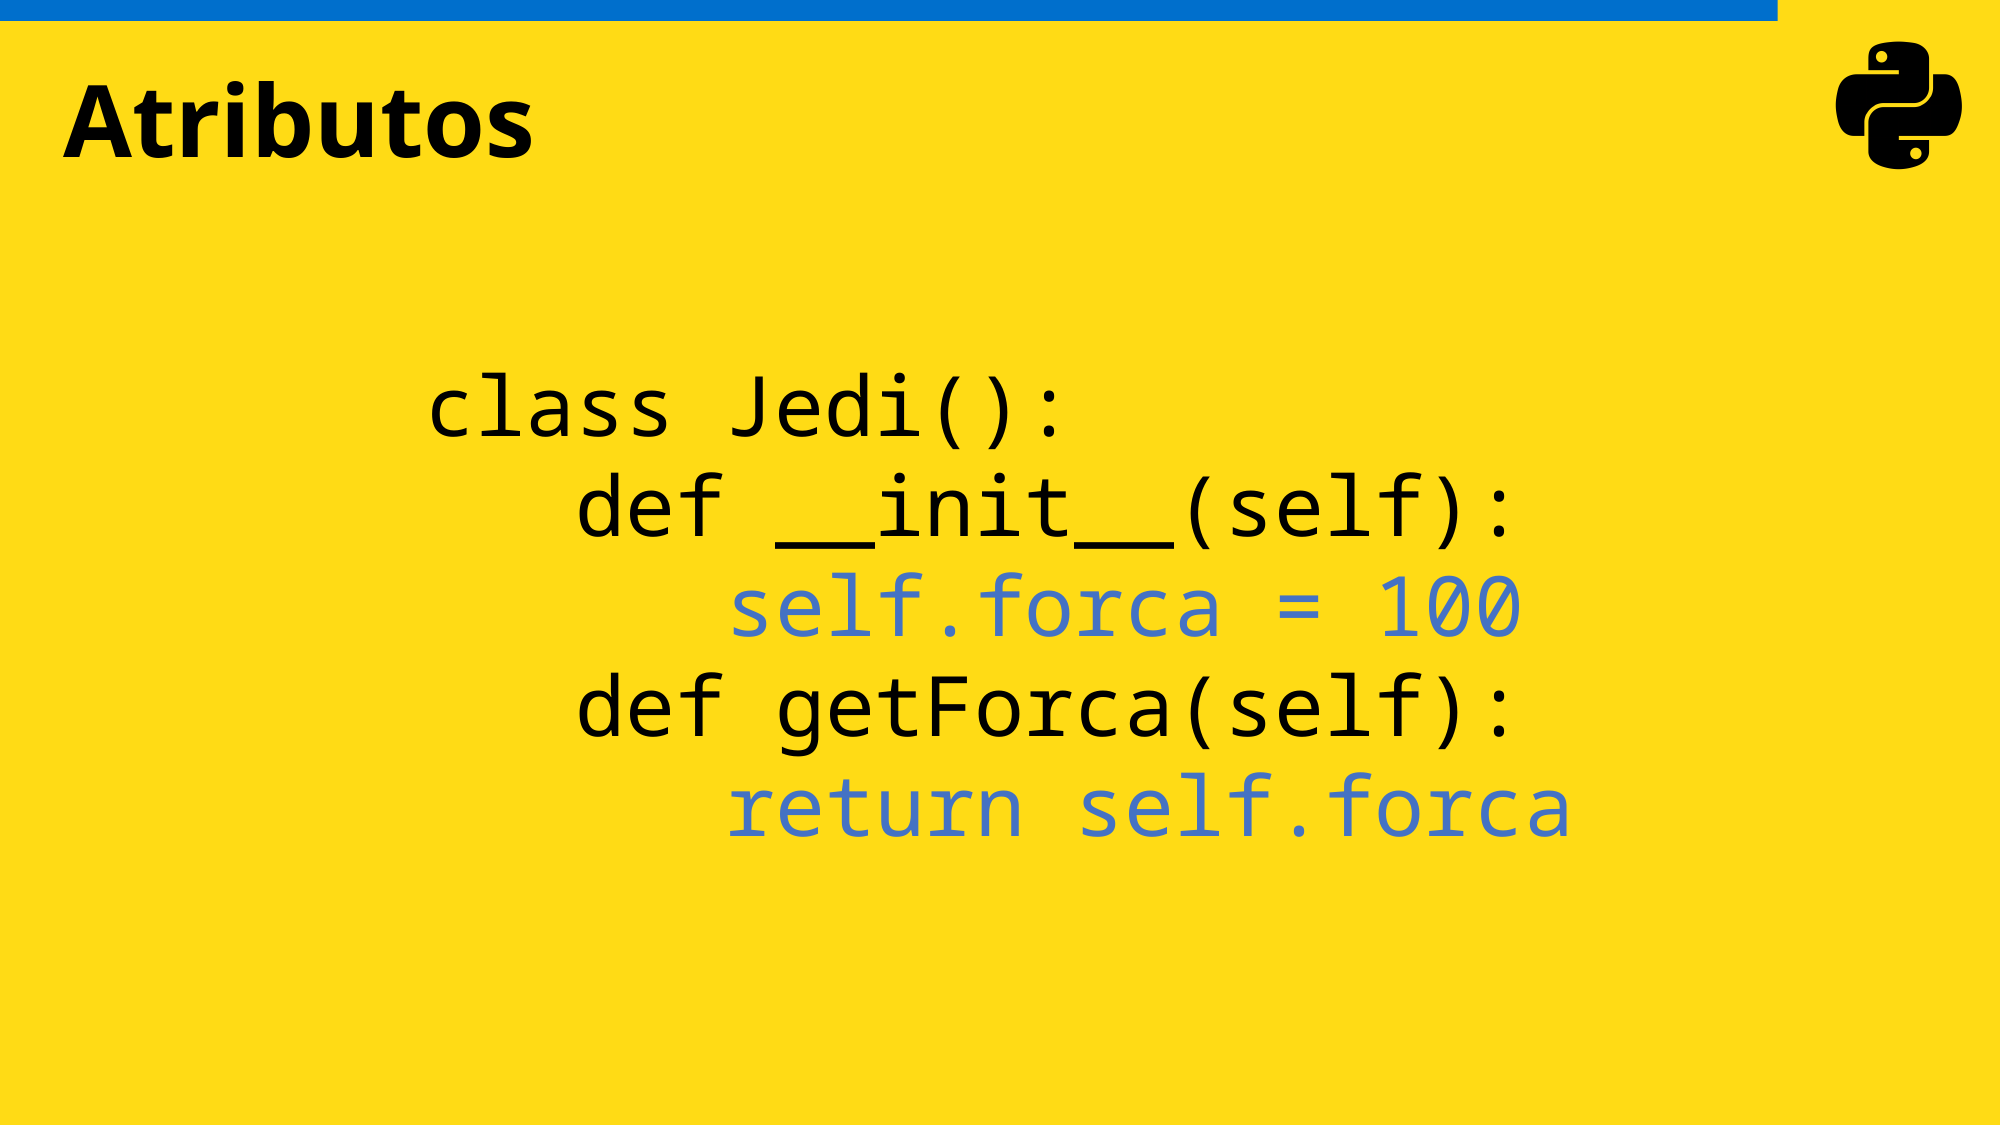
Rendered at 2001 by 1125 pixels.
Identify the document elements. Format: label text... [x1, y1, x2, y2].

text_box class Jedi(): def __init__(self): self.forca = 100 def getForca(self): return self.forca [410, 345, 1590, 861]
text_box [0, 0, 1779, 22]
picture [1834, 41, 1963, 170]
text_box Atributos [48, 50, 551, 185]
